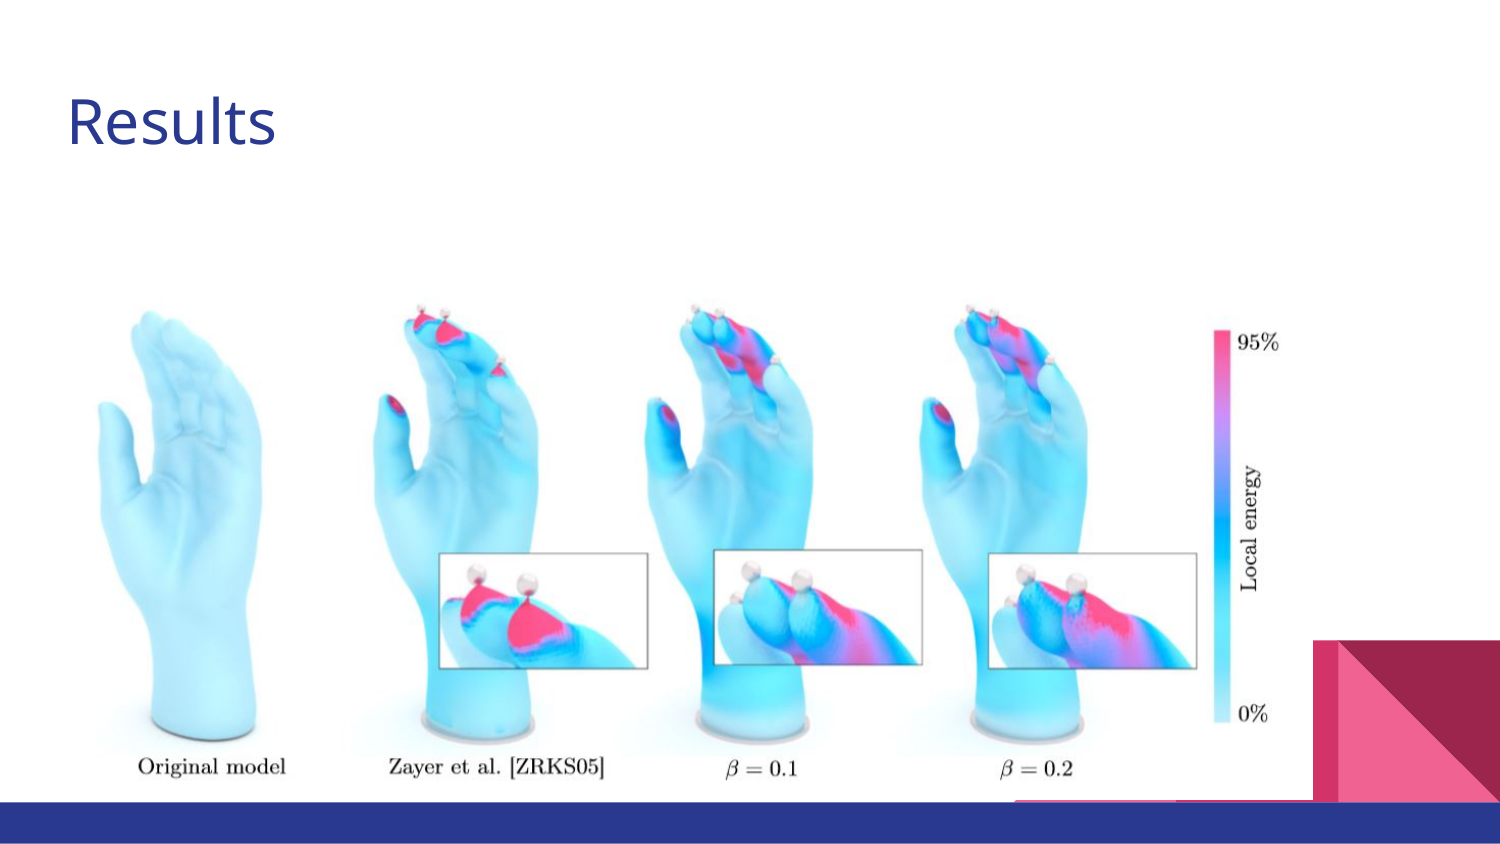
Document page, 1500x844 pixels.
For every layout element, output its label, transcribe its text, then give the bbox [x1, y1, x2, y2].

picture [0, 201, 1313, 800]
title Results [51, 67, 1449, 167]
